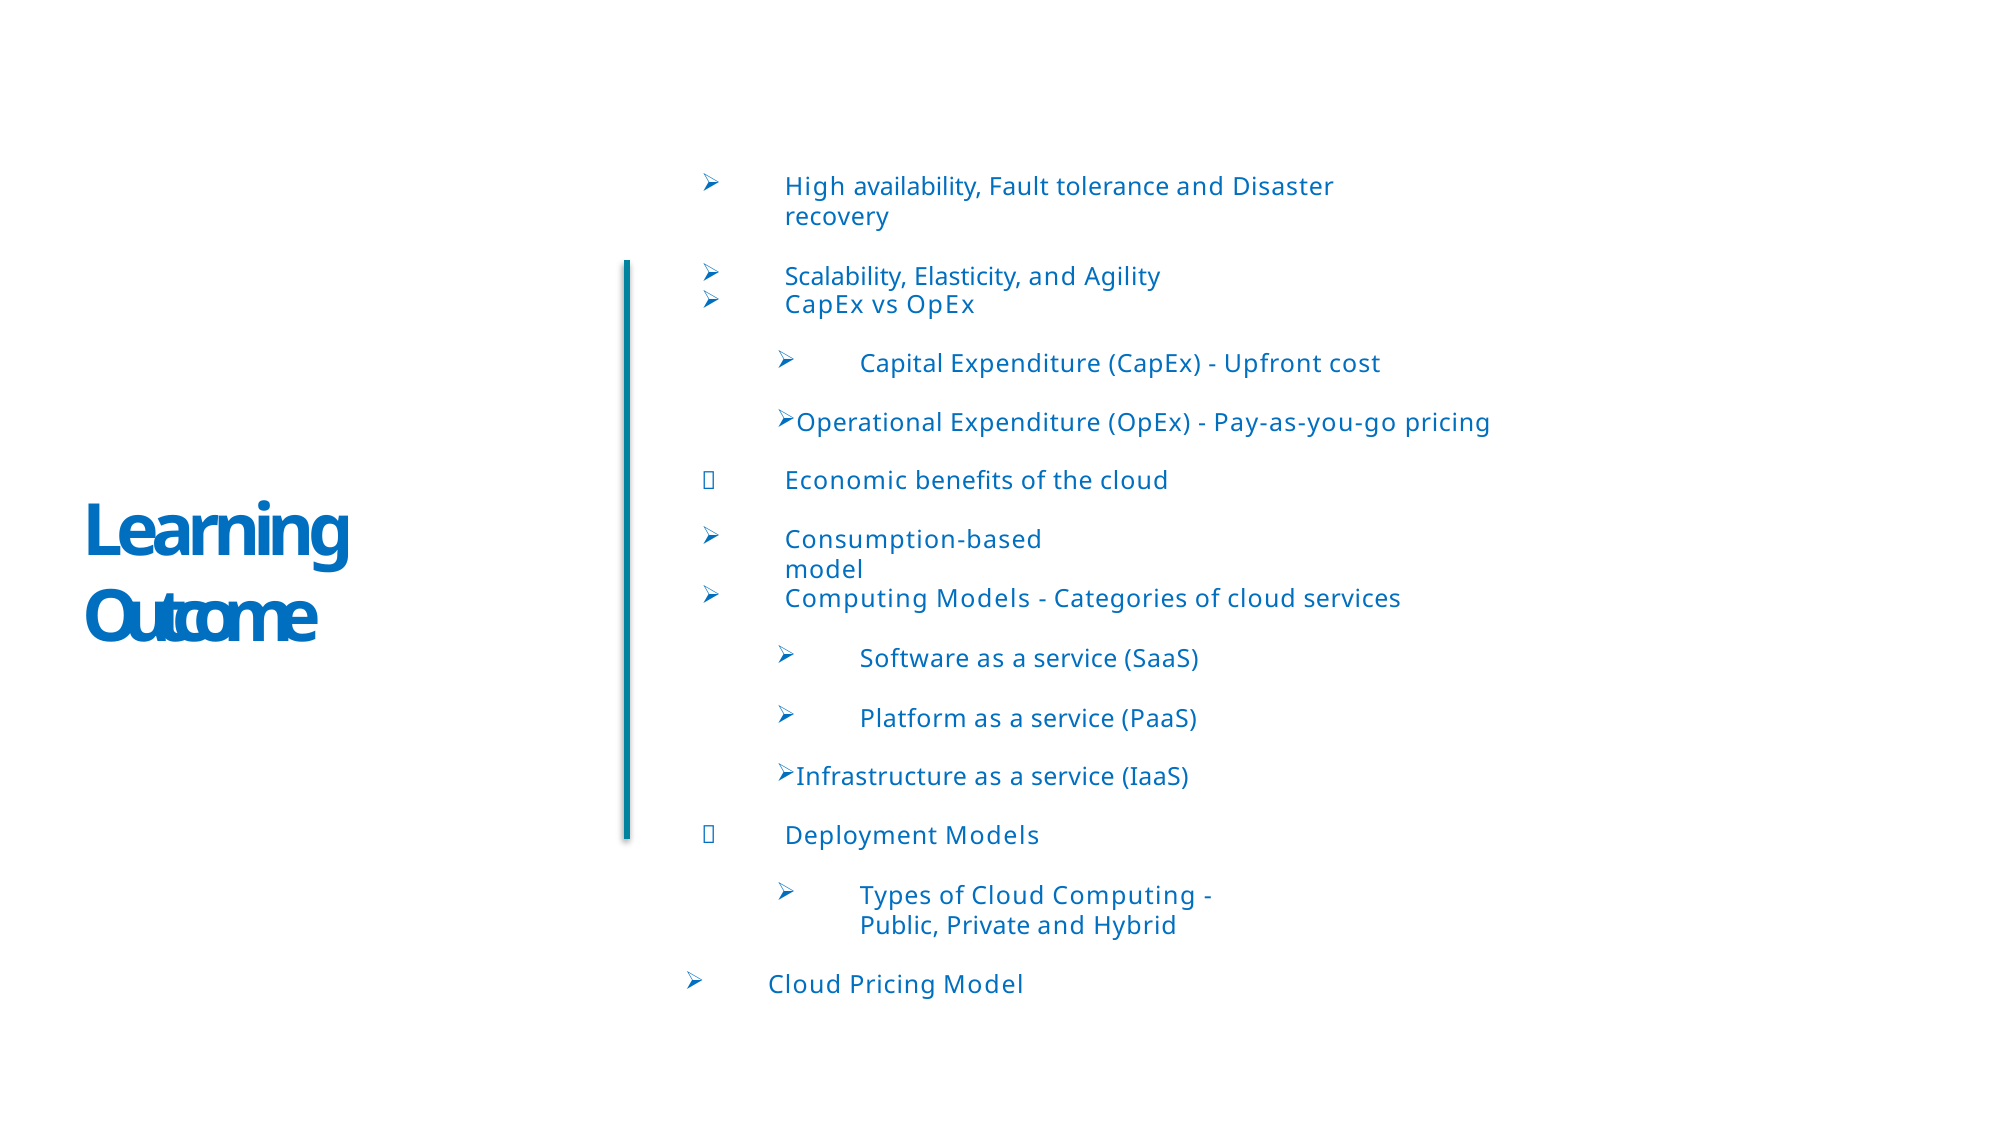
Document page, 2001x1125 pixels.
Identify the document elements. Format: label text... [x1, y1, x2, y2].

text_box High availability, Fault tolerance and Disaster recovery Scalability, Elasticity, and Agility [698, 167, 1431, 285]
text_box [615, 257, 638, 851]
text_box CapEx vs OpEx Capital Expenditure (CapEx) - Upfront cost Operational Expenditure (OpEx) - Pay-as-you-go pricing Economic benefits of the cloud [698, 285, 1530, 495]
text_box Consumption-based model [698, 521, 1111, 580]
text_box Learning Outcome [79, 480, 548, 657]
text_box Computing Models - Categories of cloud services Software as a service (SaaS) Platform as a service (PaaS) Infrastructure as a service (IaaS) Deployment Models Types of Cloud Computing - Public, Private and Hybrid Cloud Pricing Model [682, 580, 1513, 999]
